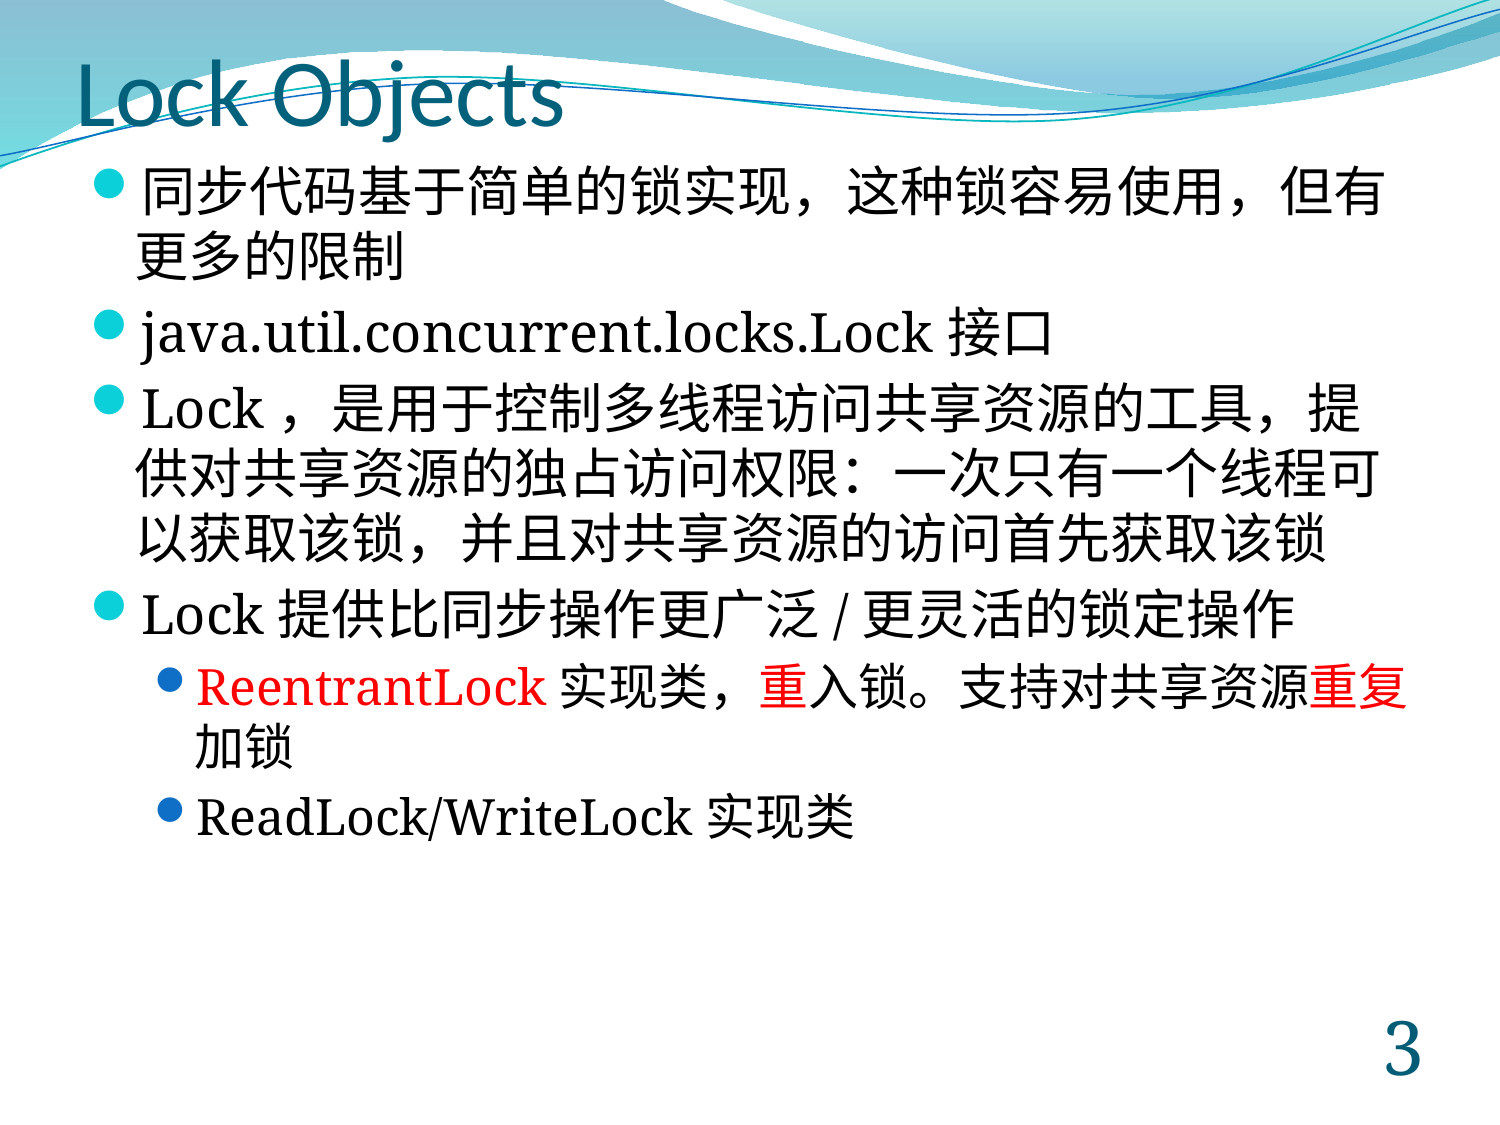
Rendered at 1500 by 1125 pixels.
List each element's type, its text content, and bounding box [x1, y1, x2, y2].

slide_number 2 [1299, 1042, 1425, 1103]
title Lock Objects [75, 22, 1426, 146]
list 同步代码基于简单的锁实现，这种锁容易使用，但有更多的限制 java.util.concurrent.locks.Lock接口 Lock，是用于控制多线程访问共享资源的工具，提供对共享资源的独占访问权限：一次只有一个线程可以获取该锁，并且对共享资源的访问首先获取该锁 Lock提供比同步操作更广泛/更灵活的锁定操作 ReentrantLock实现类，重入锁。支持对共享资源重复加锁 ReadLock/WriteLock实现类 [75, 149, 1425, 1038]
